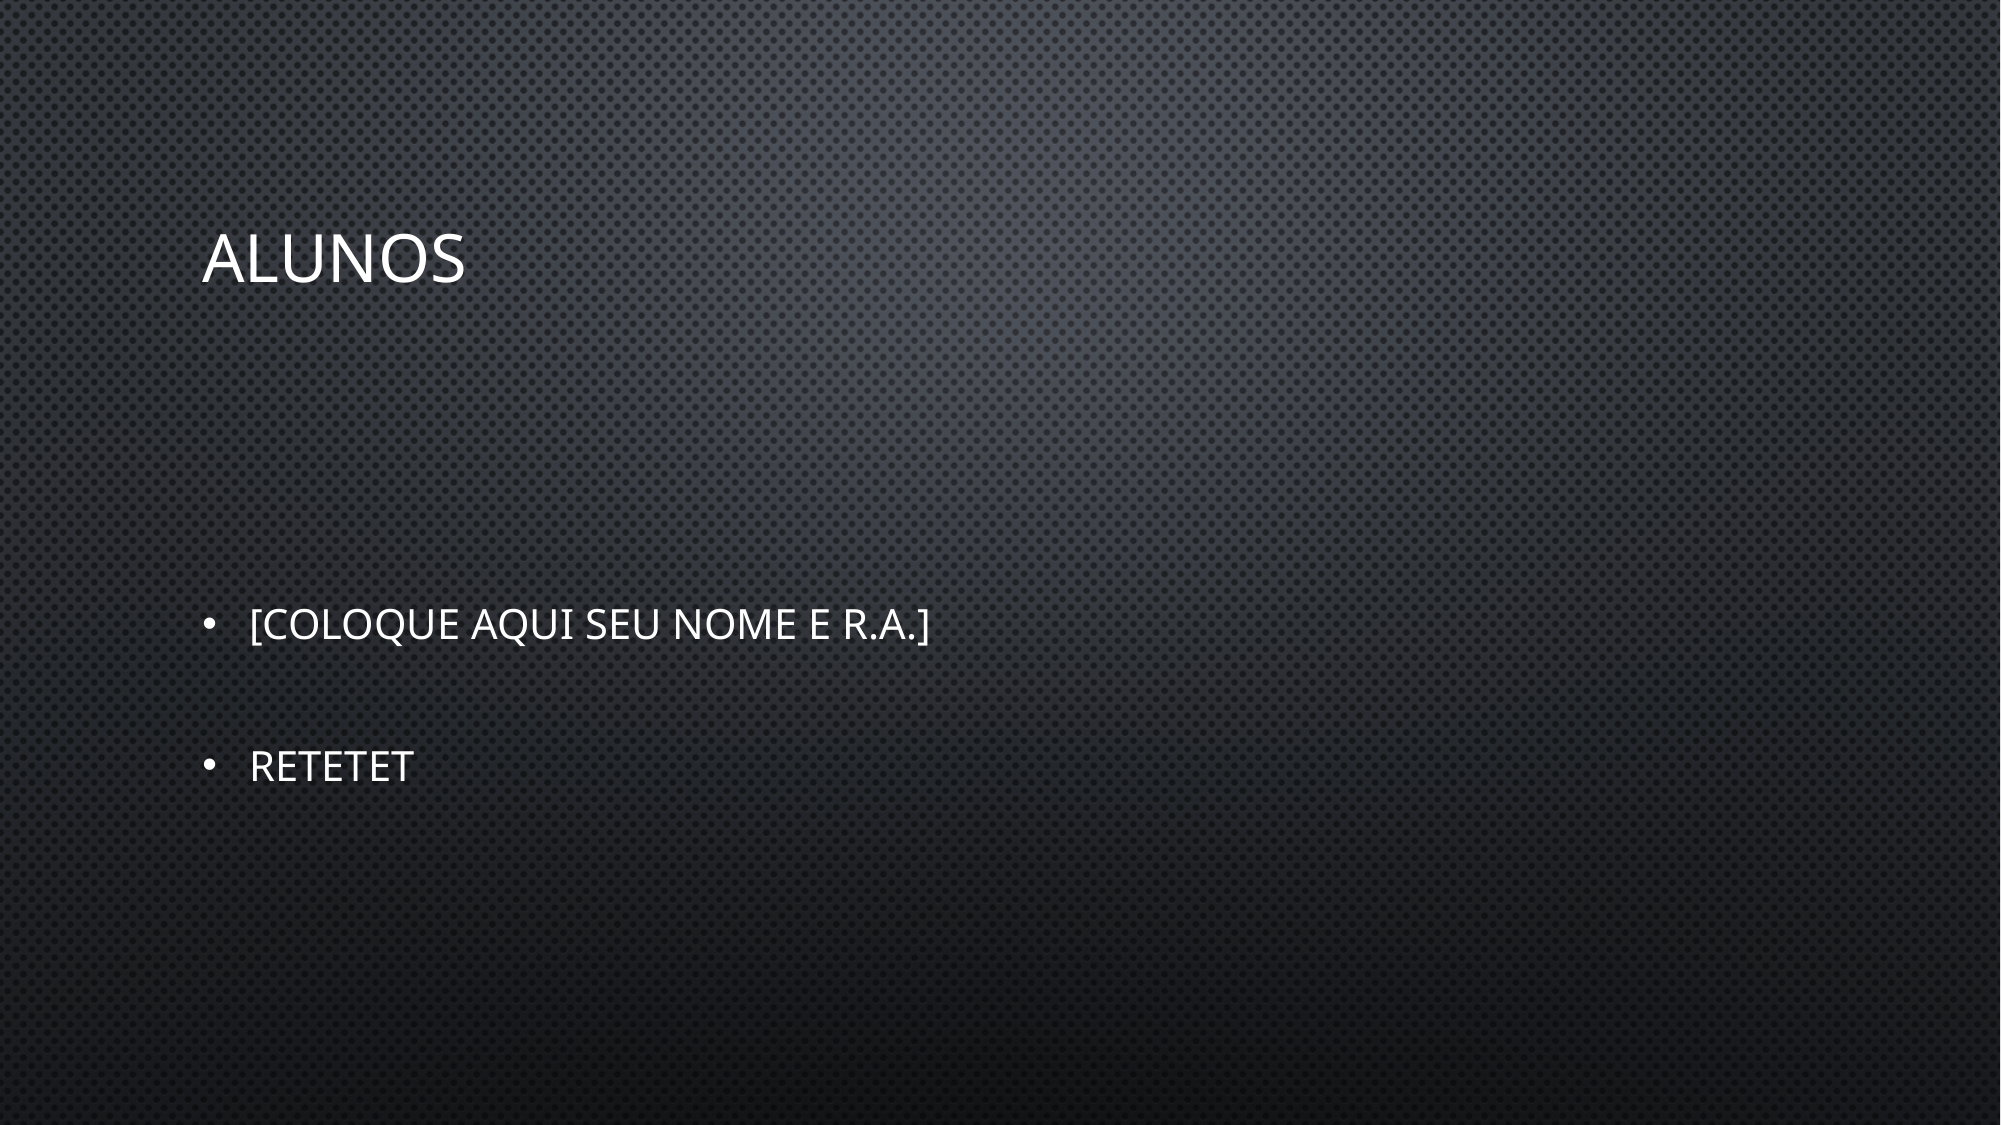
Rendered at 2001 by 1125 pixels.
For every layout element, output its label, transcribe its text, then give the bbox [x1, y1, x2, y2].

list [Coloque aqui seu nome e R.A.] retetet [187, 437, 1813, 950]
title Alunos [187, 99, 1813, 413]
